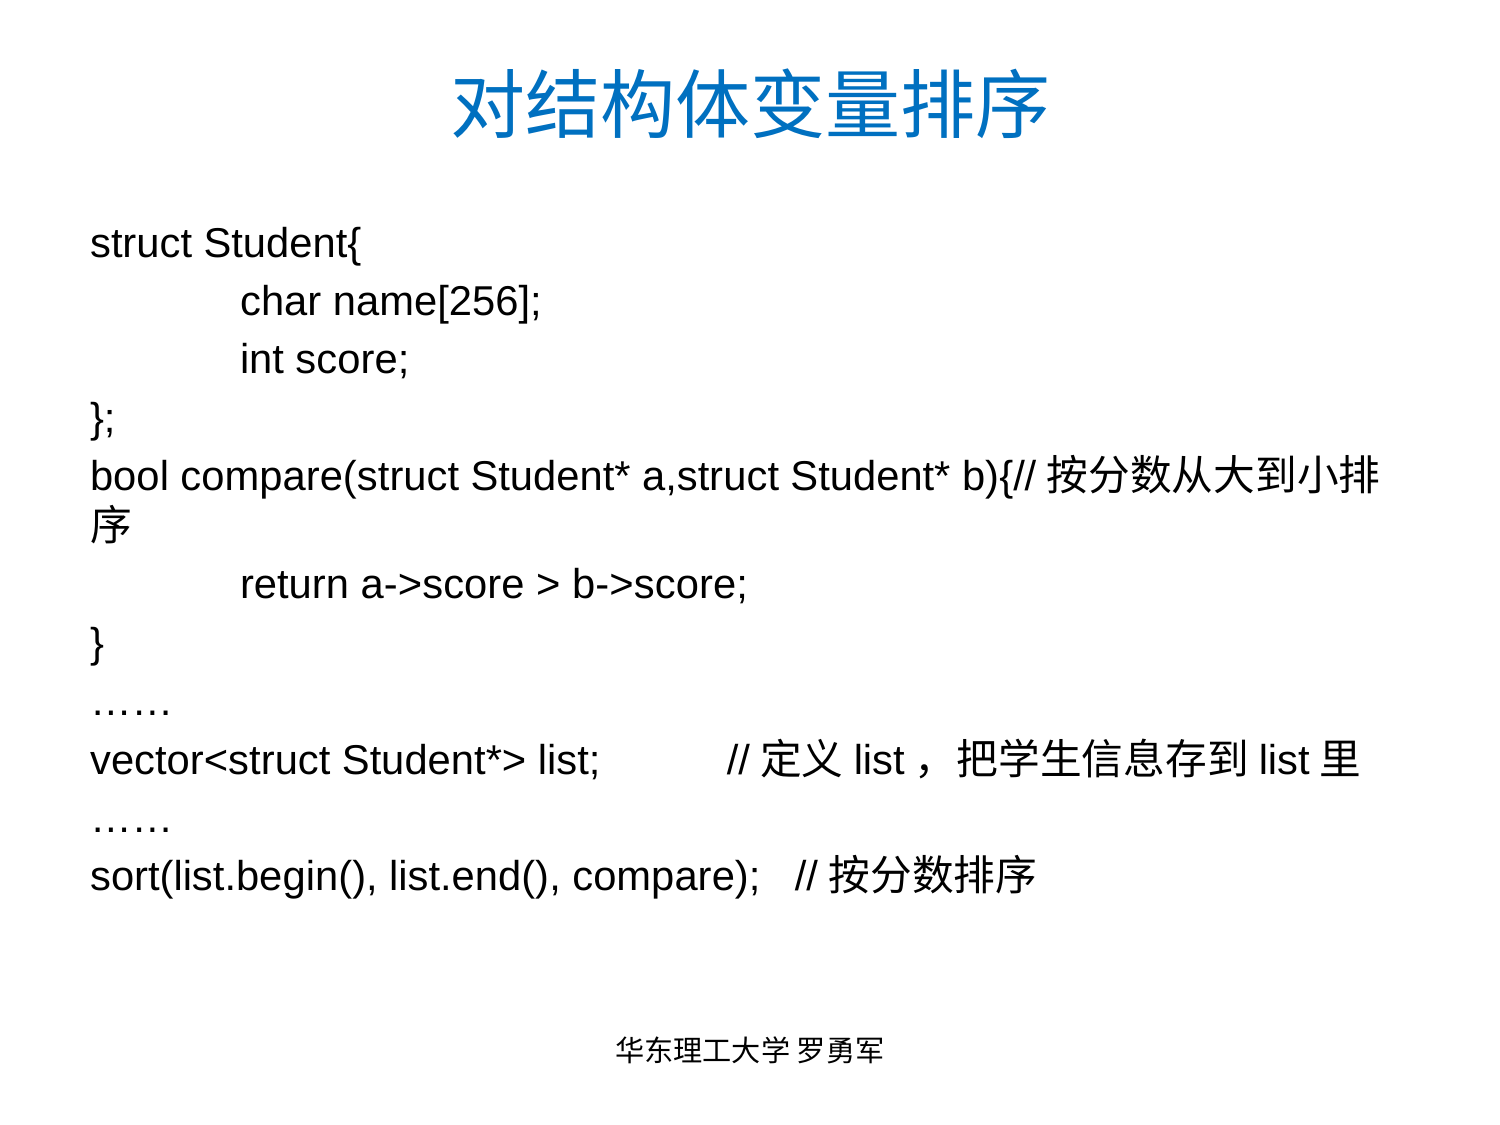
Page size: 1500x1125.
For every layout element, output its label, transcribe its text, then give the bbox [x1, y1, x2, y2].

footer 华东理工大学 罗勇军 [512, 1024, 988, 1103]
title 对结构体变量排序 [75, 45, 1425, 161]
list struct Student{ char name[256]; int score; }; bool compare(struct Student* a,struct Student* b){//按分数从大到小排序 return a->score > b->score; } …… vector<struct Student*> list; //定义list，把学生信息存到list里 …… sort(list.begin(), list.end(), compare); //按分数排序 [75, 208, 1425, 1005]
